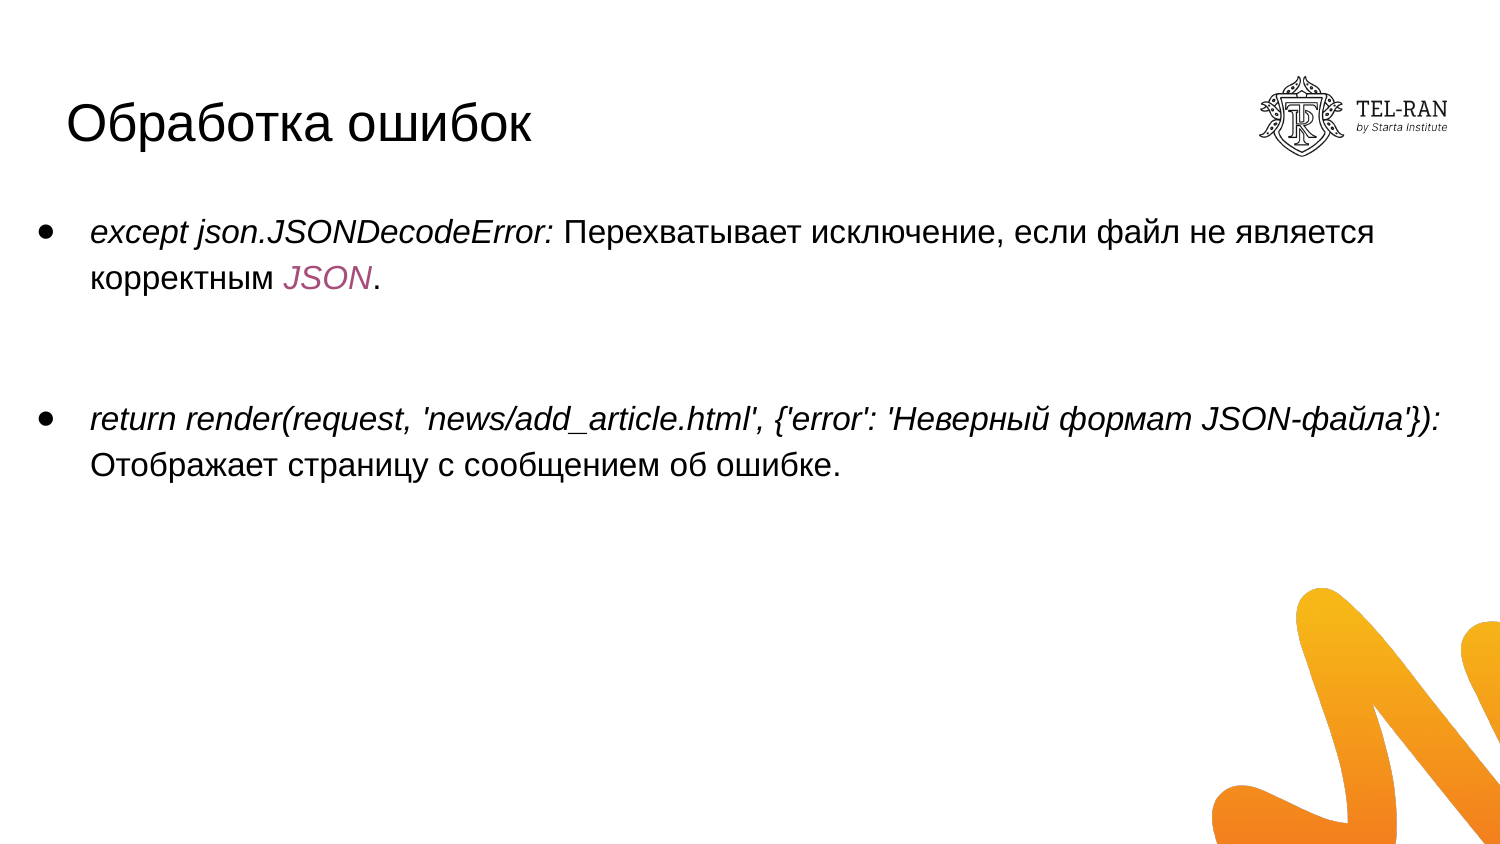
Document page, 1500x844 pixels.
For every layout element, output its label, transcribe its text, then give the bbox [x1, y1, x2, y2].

picture [1152, 588, 1500, 844]
picture [1259, 76, 1447, 157]
list except json.JSONDecodeError: Перехватывает исключение, если файл не является корректным JSON. return render(request, 'news/add_article.html', {'error': 'Неверный формат JSON-файла'}): Отображает страницу с сообщением об ошибке. [0, 189, 1500, 844]
title Обработка ошибок [51, 72, 1449, 167]
